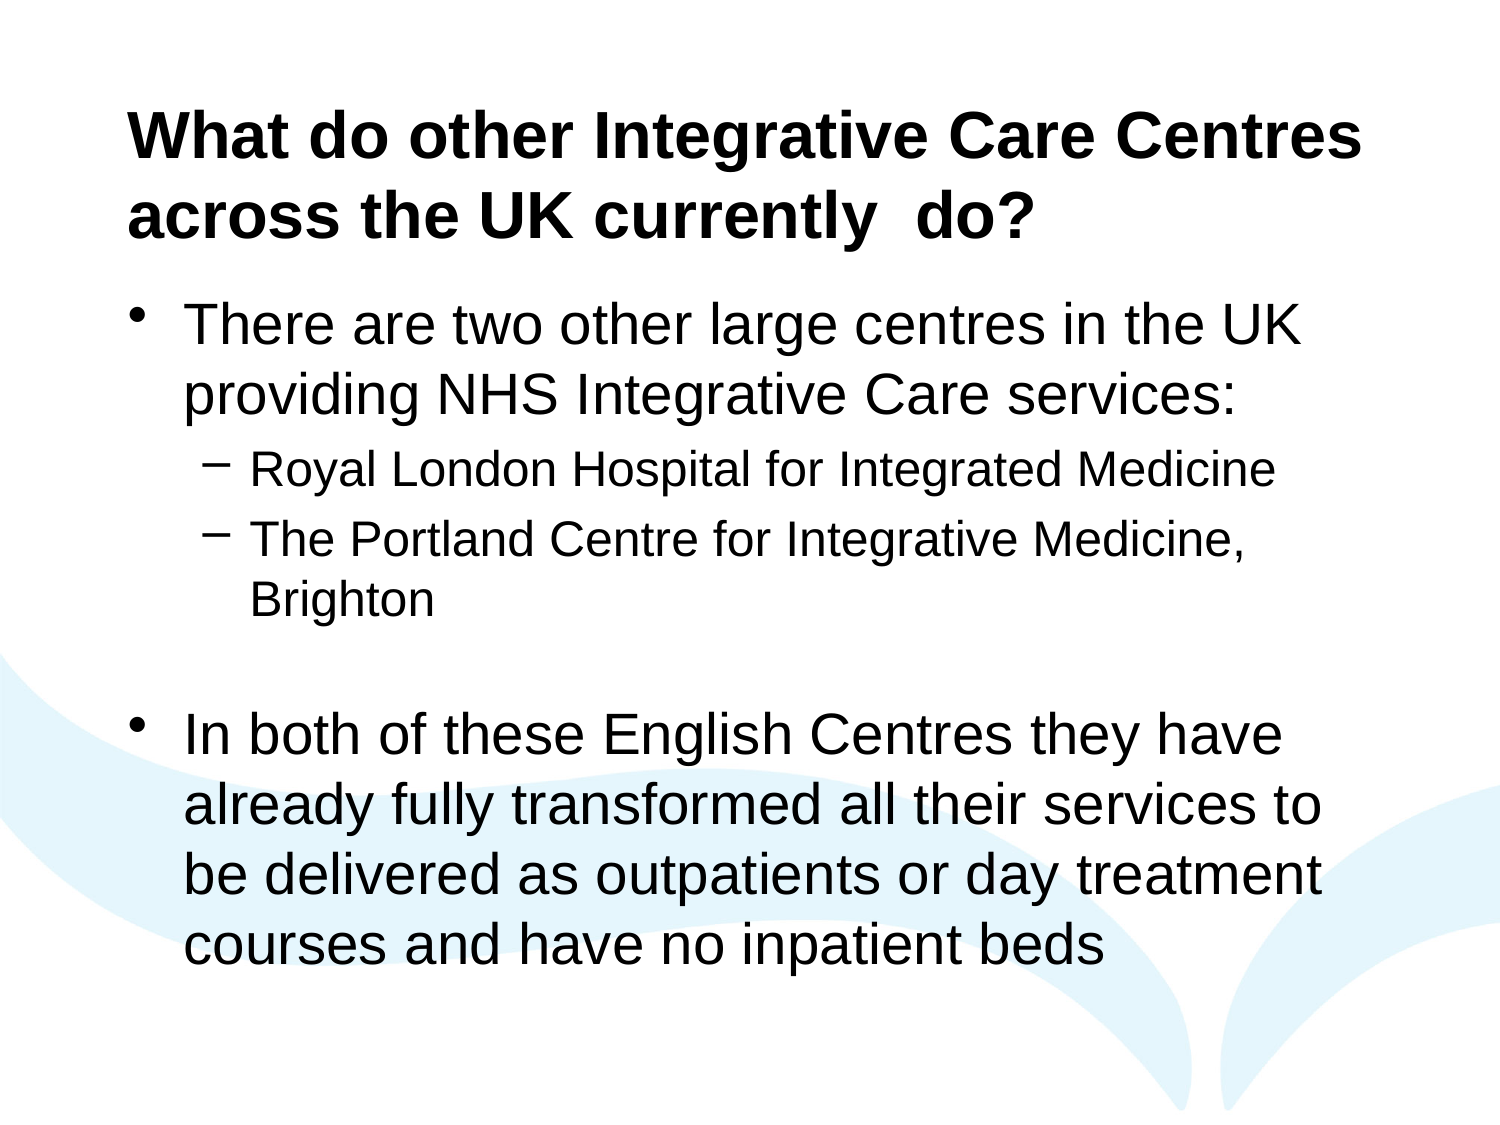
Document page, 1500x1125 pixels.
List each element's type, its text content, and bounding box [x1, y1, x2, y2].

title What do other Integrative Care Centres across the UK currently do? [112, 78, 1388, 266]
list There are two other large centres in the UK providing NHS Integrative Care services: Royal London Hospital for Integrated Medicine The Portland Centre for Integrative Medicine, Brighton In both of these English Centres they have already fully transformed all their services to be delivered as outpatients or day treatment courses and have no inpatient beds [112, 278, 1388, 636]
picture [0, 638, 1500, 1125]
